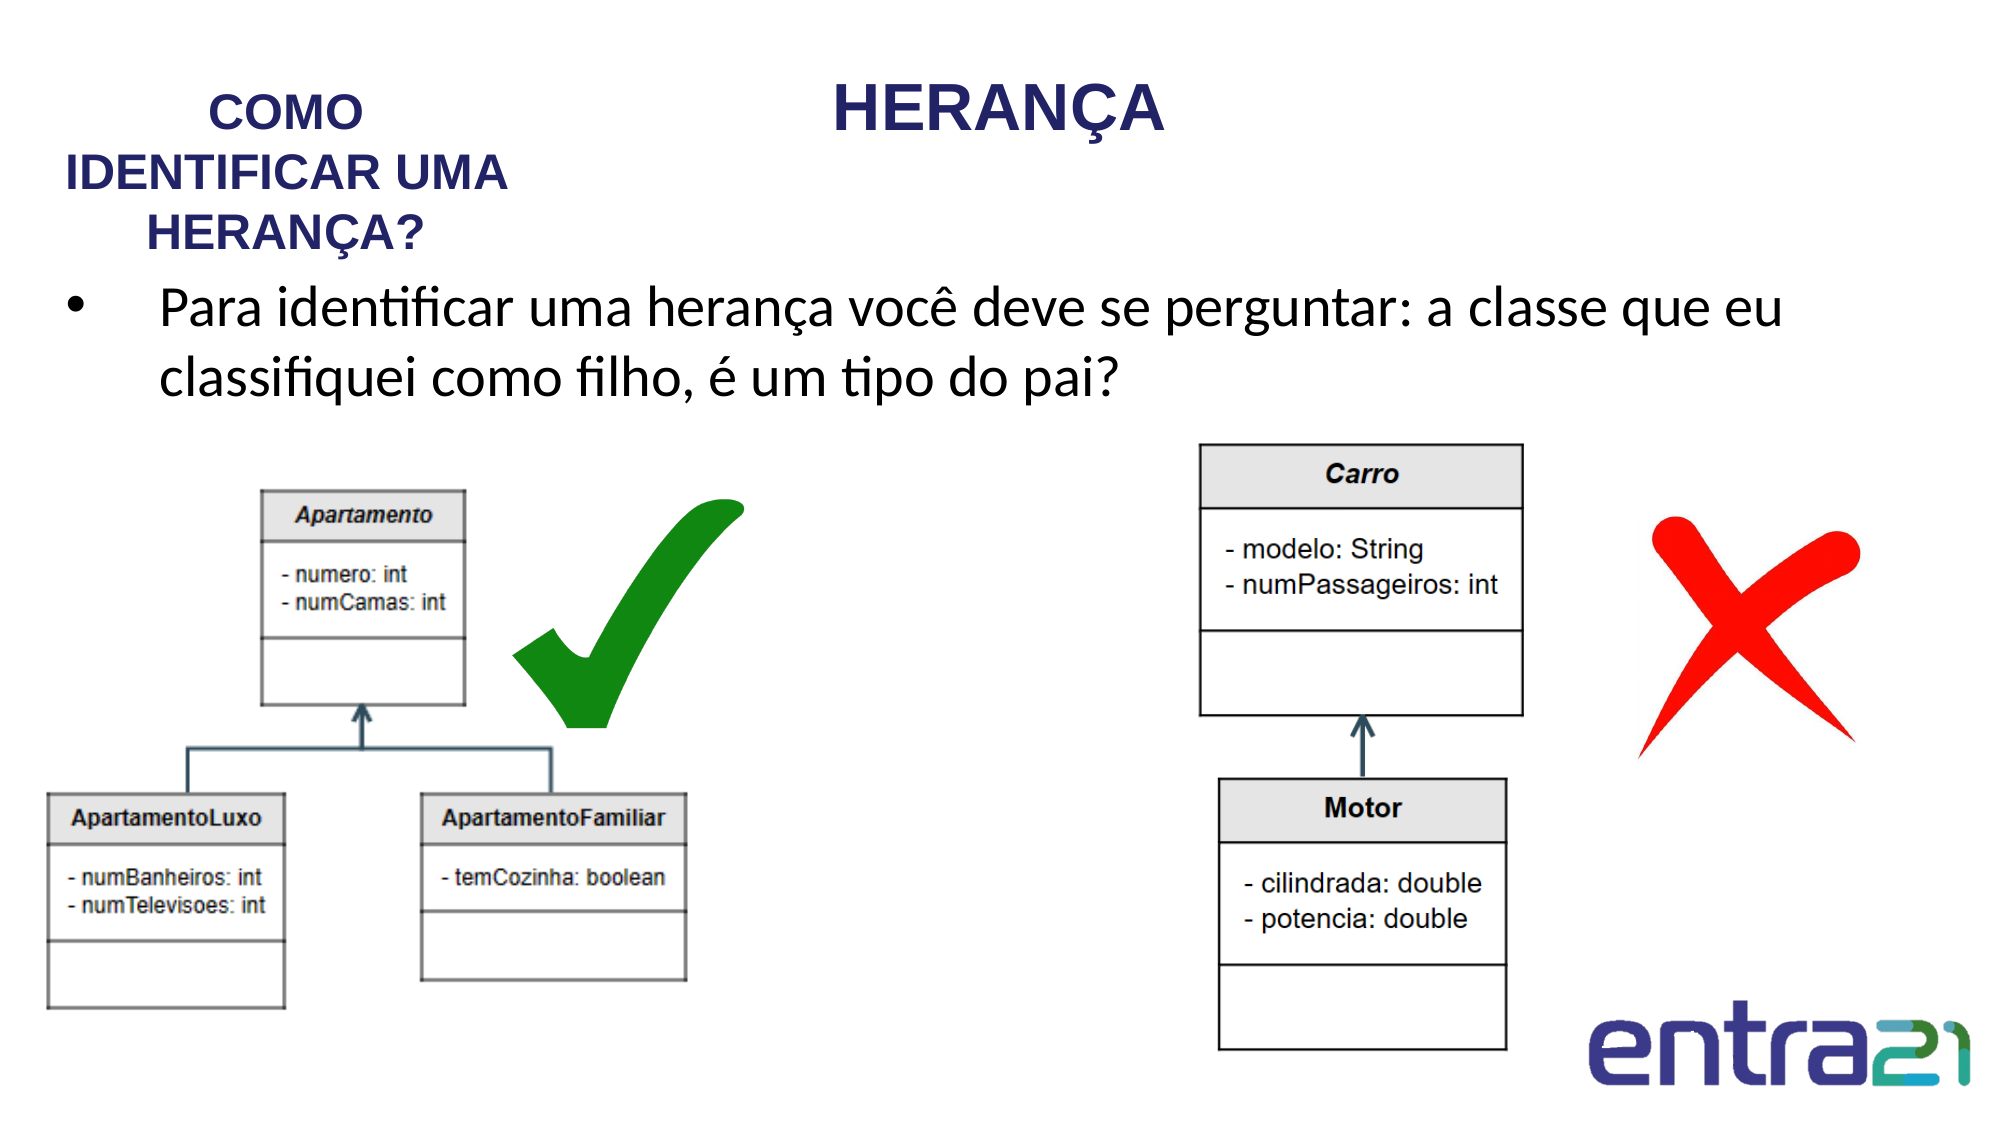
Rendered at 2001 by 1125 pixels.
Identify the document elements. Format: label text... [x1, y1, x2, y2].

text_box Para identificar uma herança você deve se perguntar: a classe que eu classifiquei como filho, é um tipo do pai? [50, 260, 2000, 416]
picture [1636, 511, 1864, 768]
text_box Herança [249, 11, 1750, 196]
picture [36, 482, 747, 1011]
picture [1587, 997, 1979, 1125]
text_box Como identificar uma herança? [36, 91, 537, 248]
picture [1188, 440, 1532, 1053]
